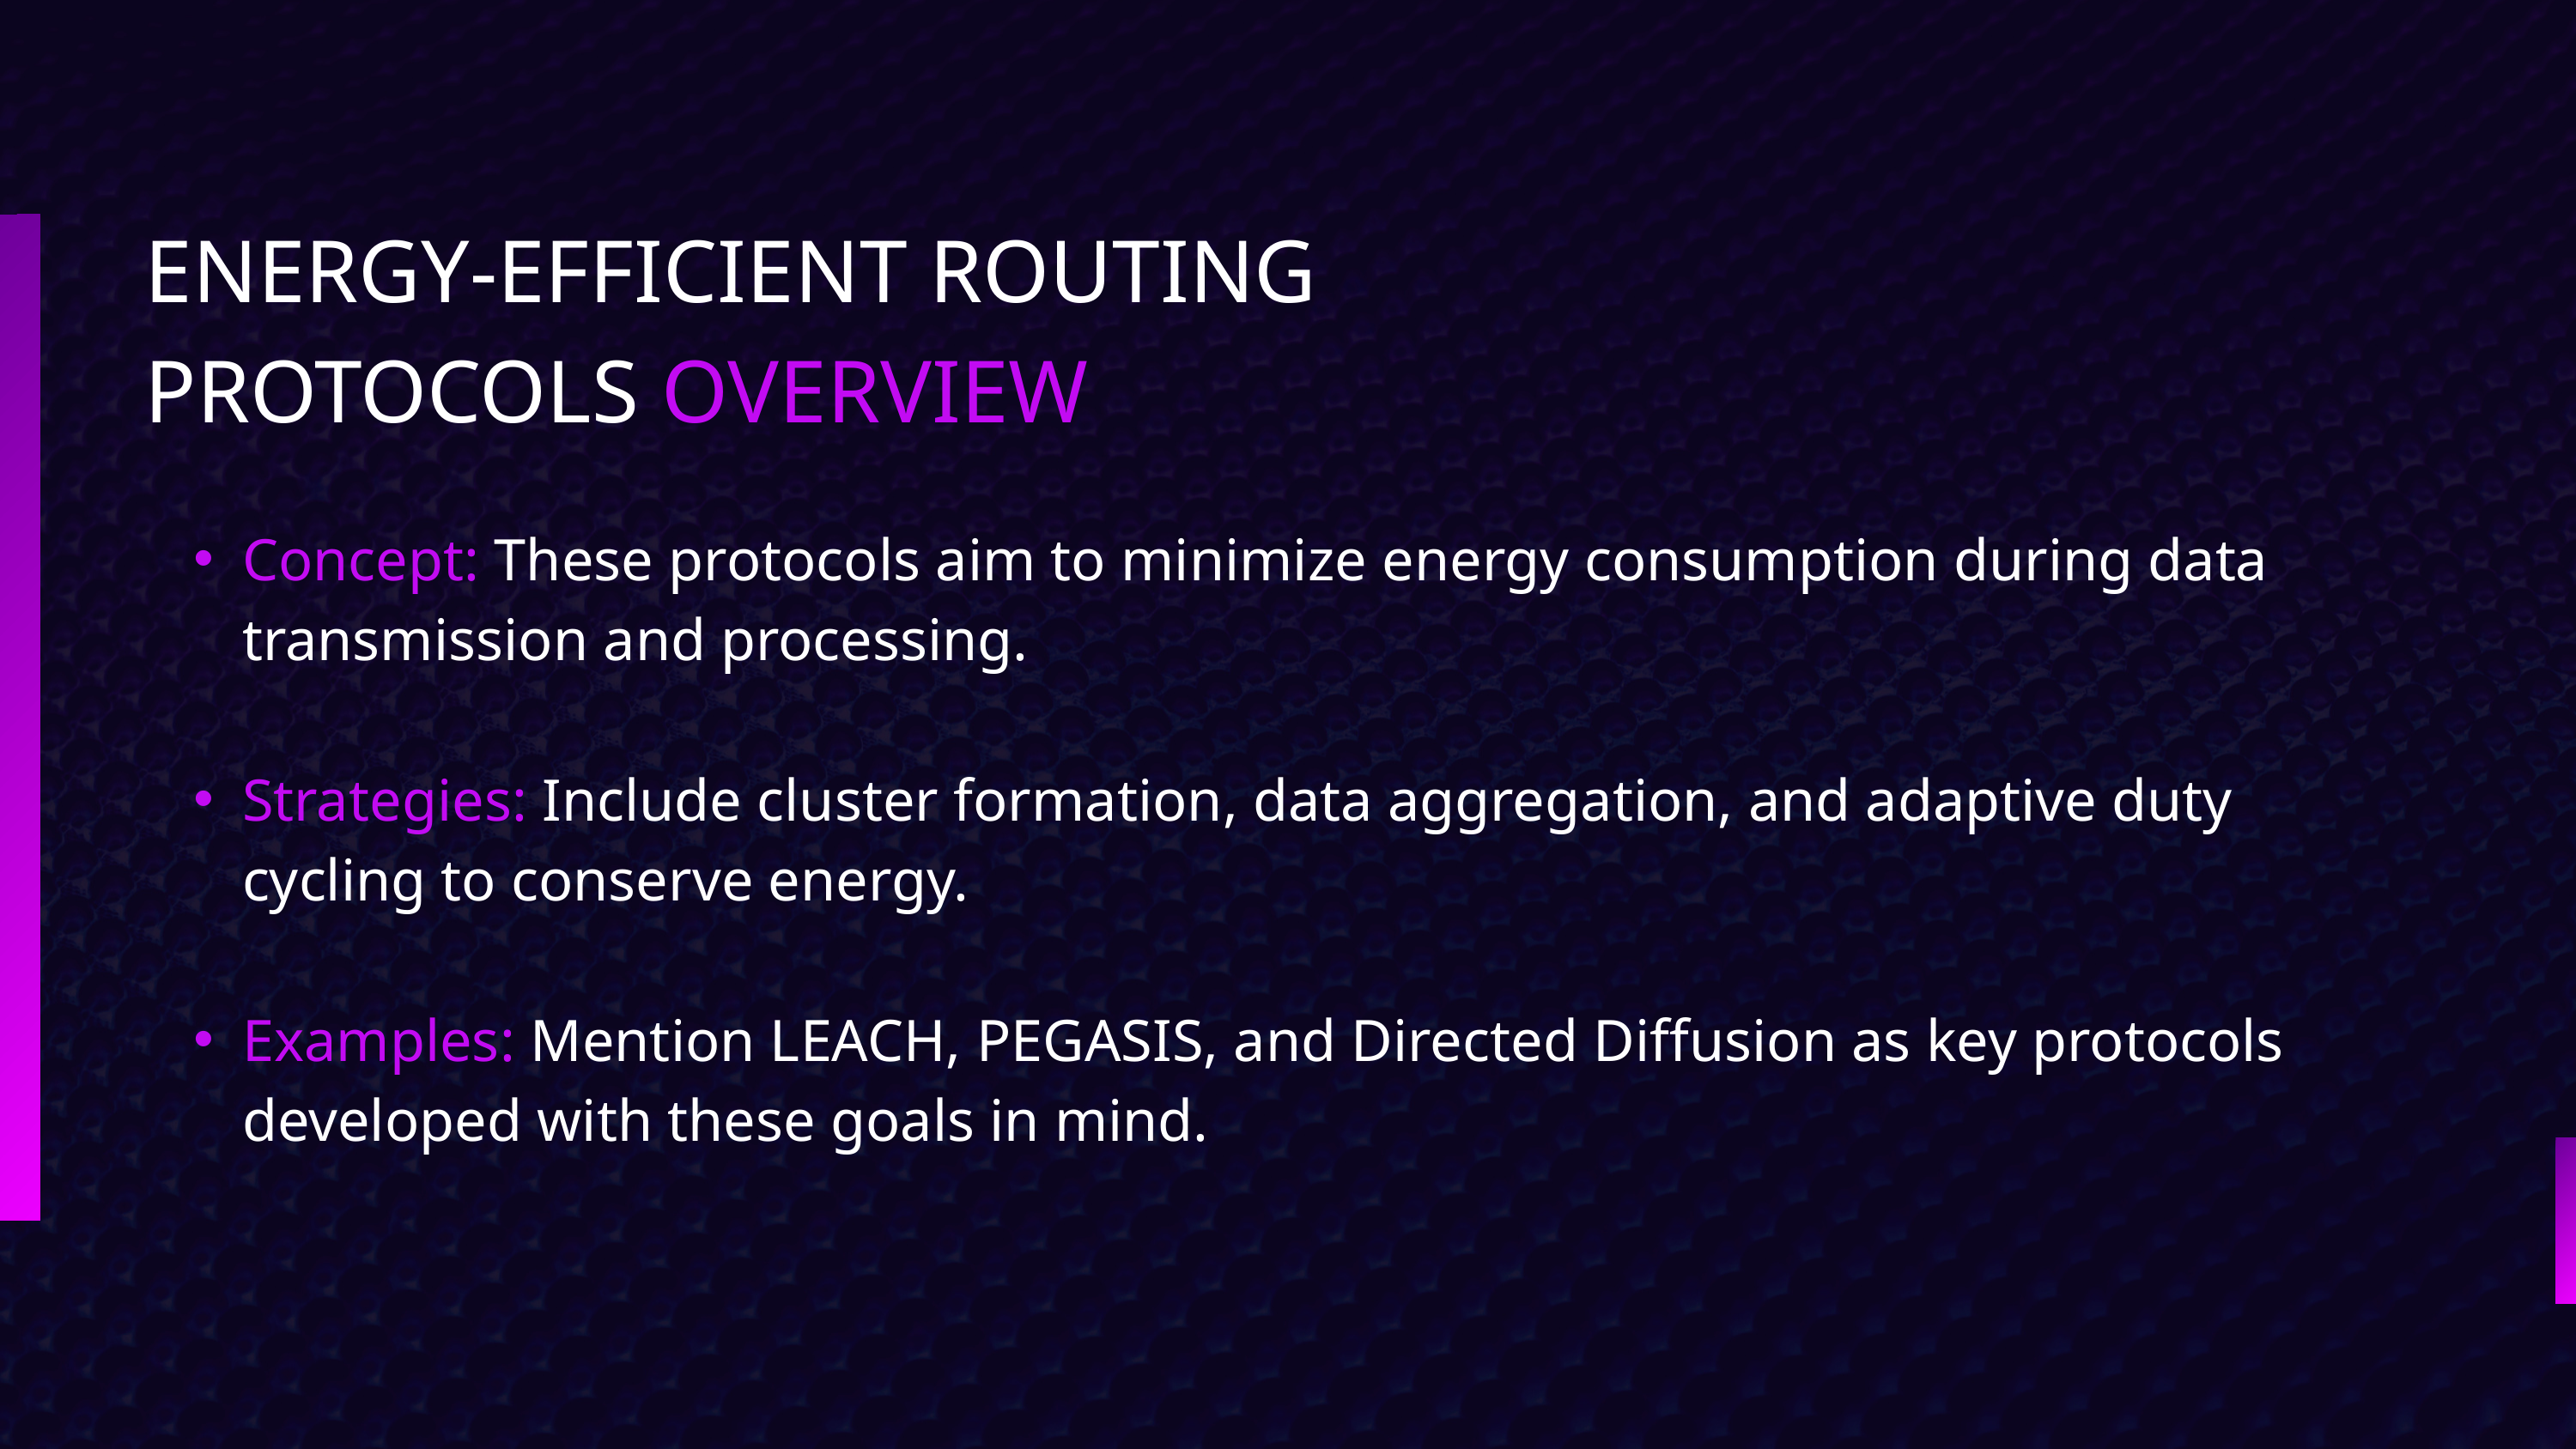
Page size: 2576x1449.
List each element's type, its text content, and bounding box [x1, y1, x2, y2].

text_box ENERGY-EFFICIENT ROUTING PROTOCOLS OVERVIEW [144, 199, 1681, 440]
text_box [2555, 1137, 2576, 1304]
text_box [0, 214, 41, 1221]
text_box Concept: These protocols aim to minimize energy consumption during data transmission and processing. Strategies: Include cluster formation, data aggregation, and adaptive duty cycling to conserve energy. Examples: Mention LEACH, PEGASIS, and Directed Diffusion as key protocols developed with these goals in mind. [144, 512, 2432, 1233]
text_box [0, 0, 2576, 1449]
